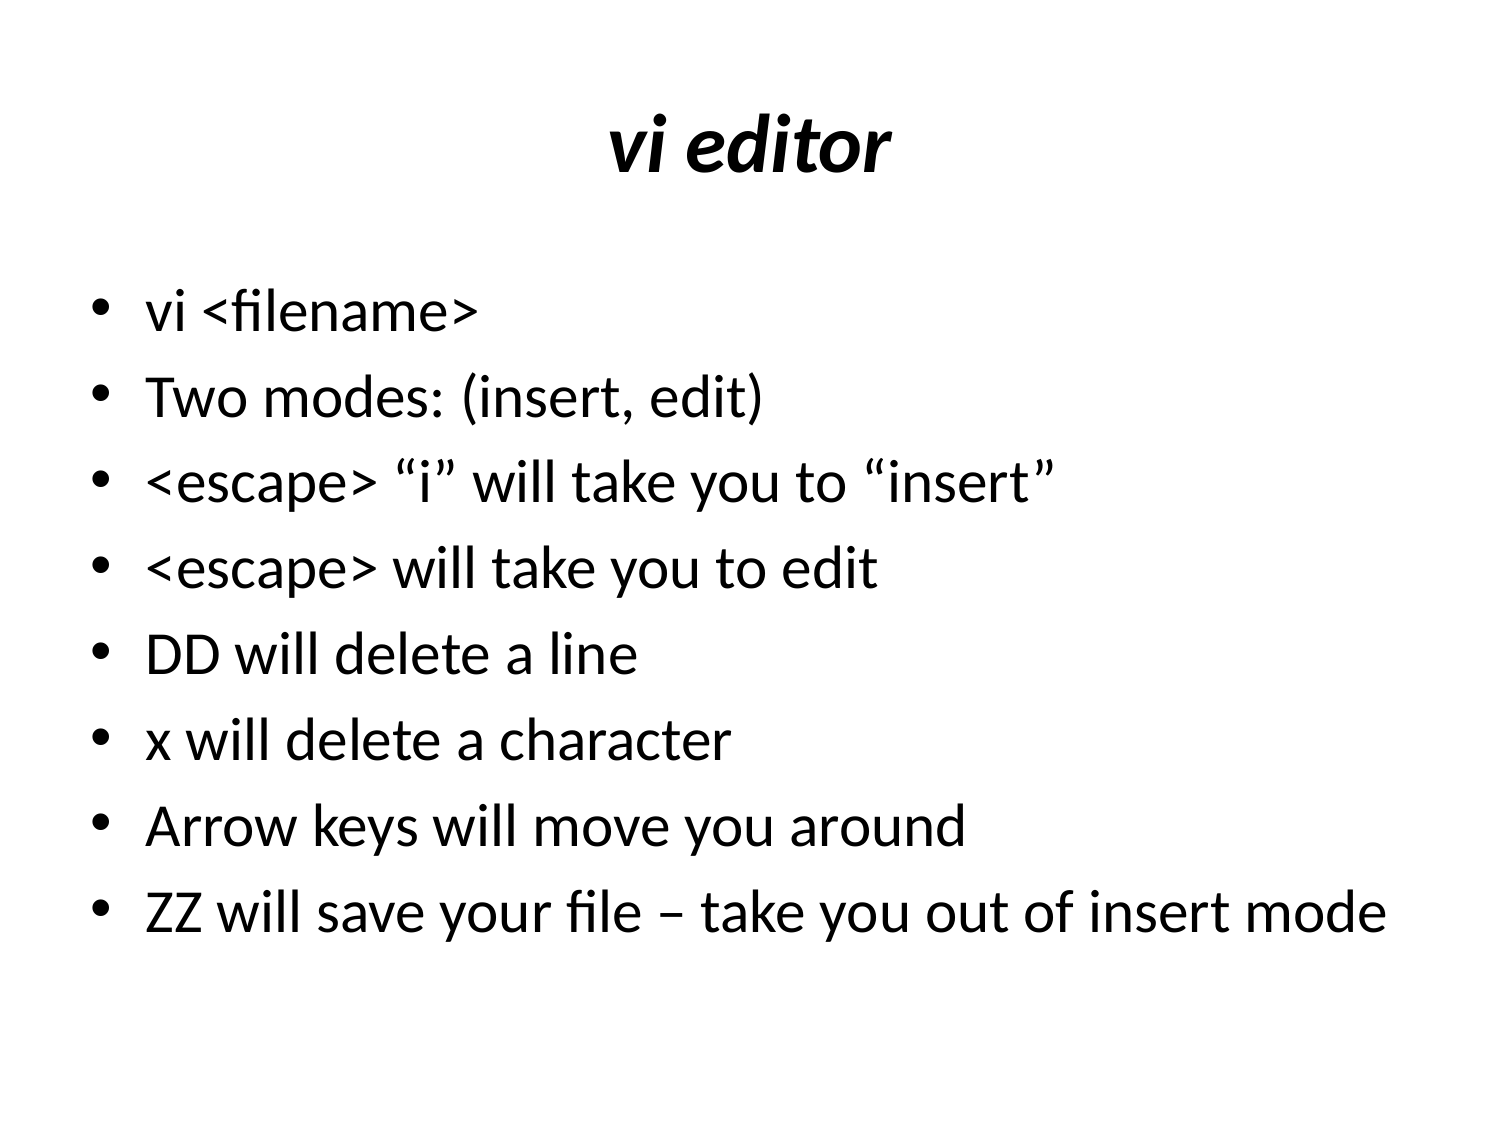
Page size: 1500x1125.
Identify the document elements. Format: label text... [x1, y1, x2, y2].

title vi editor [75, 45, 1425, 233]
list vi <filename> Two modes: (insert, edit) <escape> “i” will take you to “insert” <escape> will take you to edit DD will delete a line x will delete a character Arrow keys will move you around ZZ will save your file – take you out of insert mode [75, 262, 1425, 1005]
